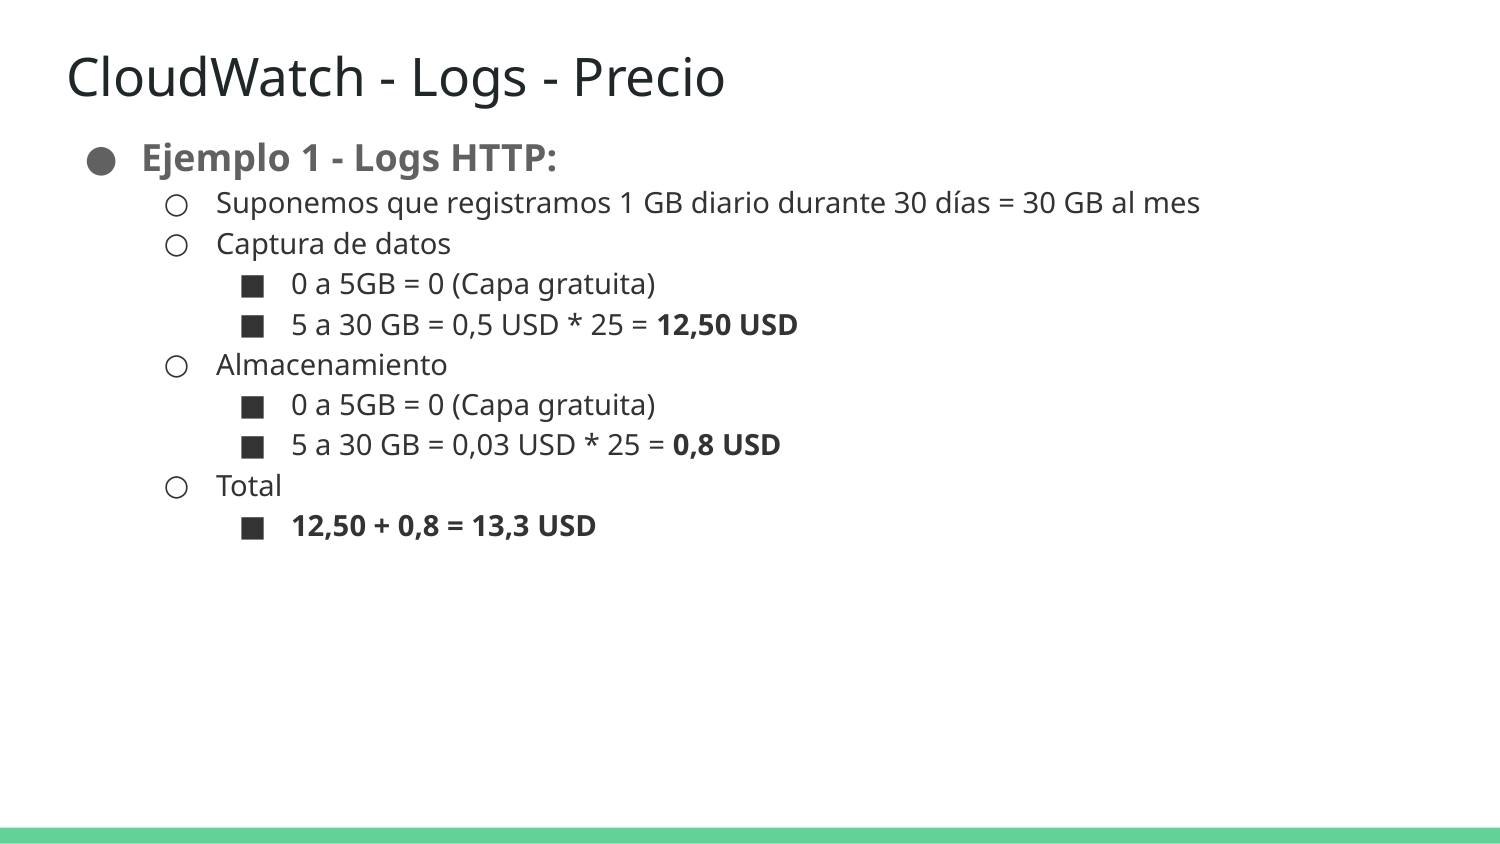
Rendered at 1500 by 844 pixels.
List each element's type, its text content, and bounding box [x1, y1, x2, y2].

title CloudWatch - Logs - Precio [51, 28, 1449, 112]
list Ejemplo 1 - Logs HTTP: Suponemos que registramos 1 GB diario durante 30 días = 30 GB al mes Captura de datos 0 a 5GB = 0 (Capa gratuita) 5 a 30 GB = 0,5 USD * 25 = 12,50 USD Almacenamiento 0 a 5GB = 0 (Capa gratuita) 5 a 30 GB = 0,03 USD * 25 = 0,8 USD Total 12,50 + 0,8 = 13,3 USD [51, 112, 1449, 674]
